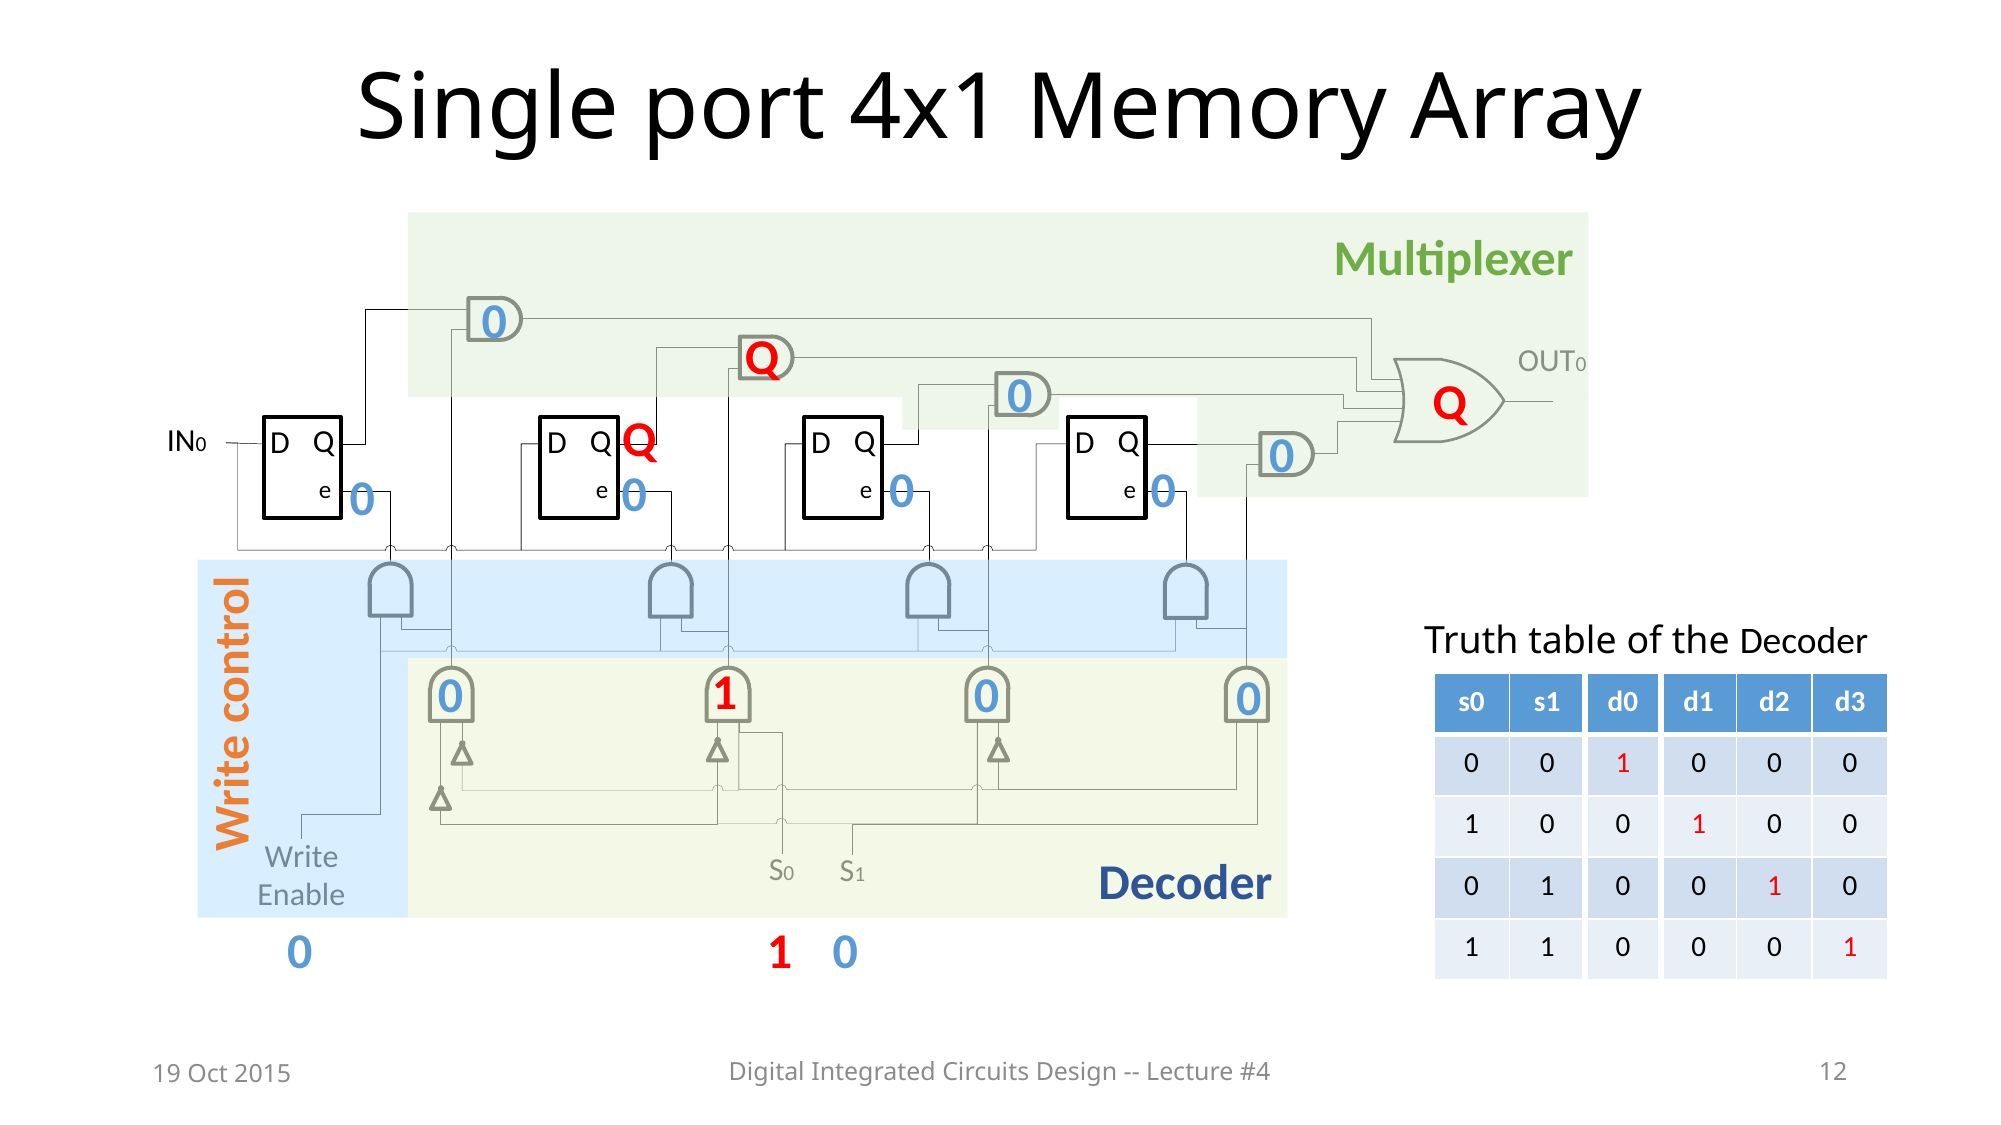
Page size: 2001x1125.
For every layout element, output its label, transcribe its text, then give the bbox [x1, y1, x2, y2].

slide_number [137, 1042, 588, 1103]
title Single port 4x1 Memory Array [137, 0, 1863, 218]
table_cell 0 [1589, 797, 1658, 856]
text_box 0 [817, 918, 873, 986]
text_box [197, 559, 1288, 918]
text_box 1 [752, 918, 808, 986]
table_cell 0 [1588, 920, 1658, 979]
text_box Truth table of the Decoder [1589, 608, 1884, 669]
table_header d0 [1589, 674, 1658, 732]
table_cell 0 [1589, 858, 1658, 918]
table_cell 1 [1813, 920, 1887, 979]
table_cell 0 [1813, 797, 1887, 856]
table_cell 0 [1813, 737, 1887, 795]
table_cell 0 [1664, 737, 1736, 795]
table_header d2 [1737, 674, 1811, 732]
text_box 0 [272, 918, 328, 986]
table_header d1 [1664, 674, 1736, 732]
table_cell 1 [1435, 920, 1509, 979]
table_cell 1 [1664, 797, 1736, 856]
table_cell 0 [1813, 858, 1887, 918]
footer Digital Integrated Circuits Design -- Lecture #4 [662, 1042, 1338, 1103]
table_cell 1 [1589, 737, 1658, 795]
table_cell 1 [1510, 920, 1582, 979]
table_cell 1 [1737, 858, 1811, 918]
table_header d3 [1813, 674, 1887, 732]
table_cell 0 [1737, 920, 1811, 979]
table_cell 0 [1737, 797, 1811, 856]
table_cell 0 [1664, 920, 1736, 979]
table_cell 0 [1664, 858, 1736, 918]
slide_number 12 [1412, 1042, 1863, 1103]
picture [164, 293, 1589, 918]
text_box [407, 212, 1589, 498]
table_cell 0 [1737, 737, 1811, 795]
